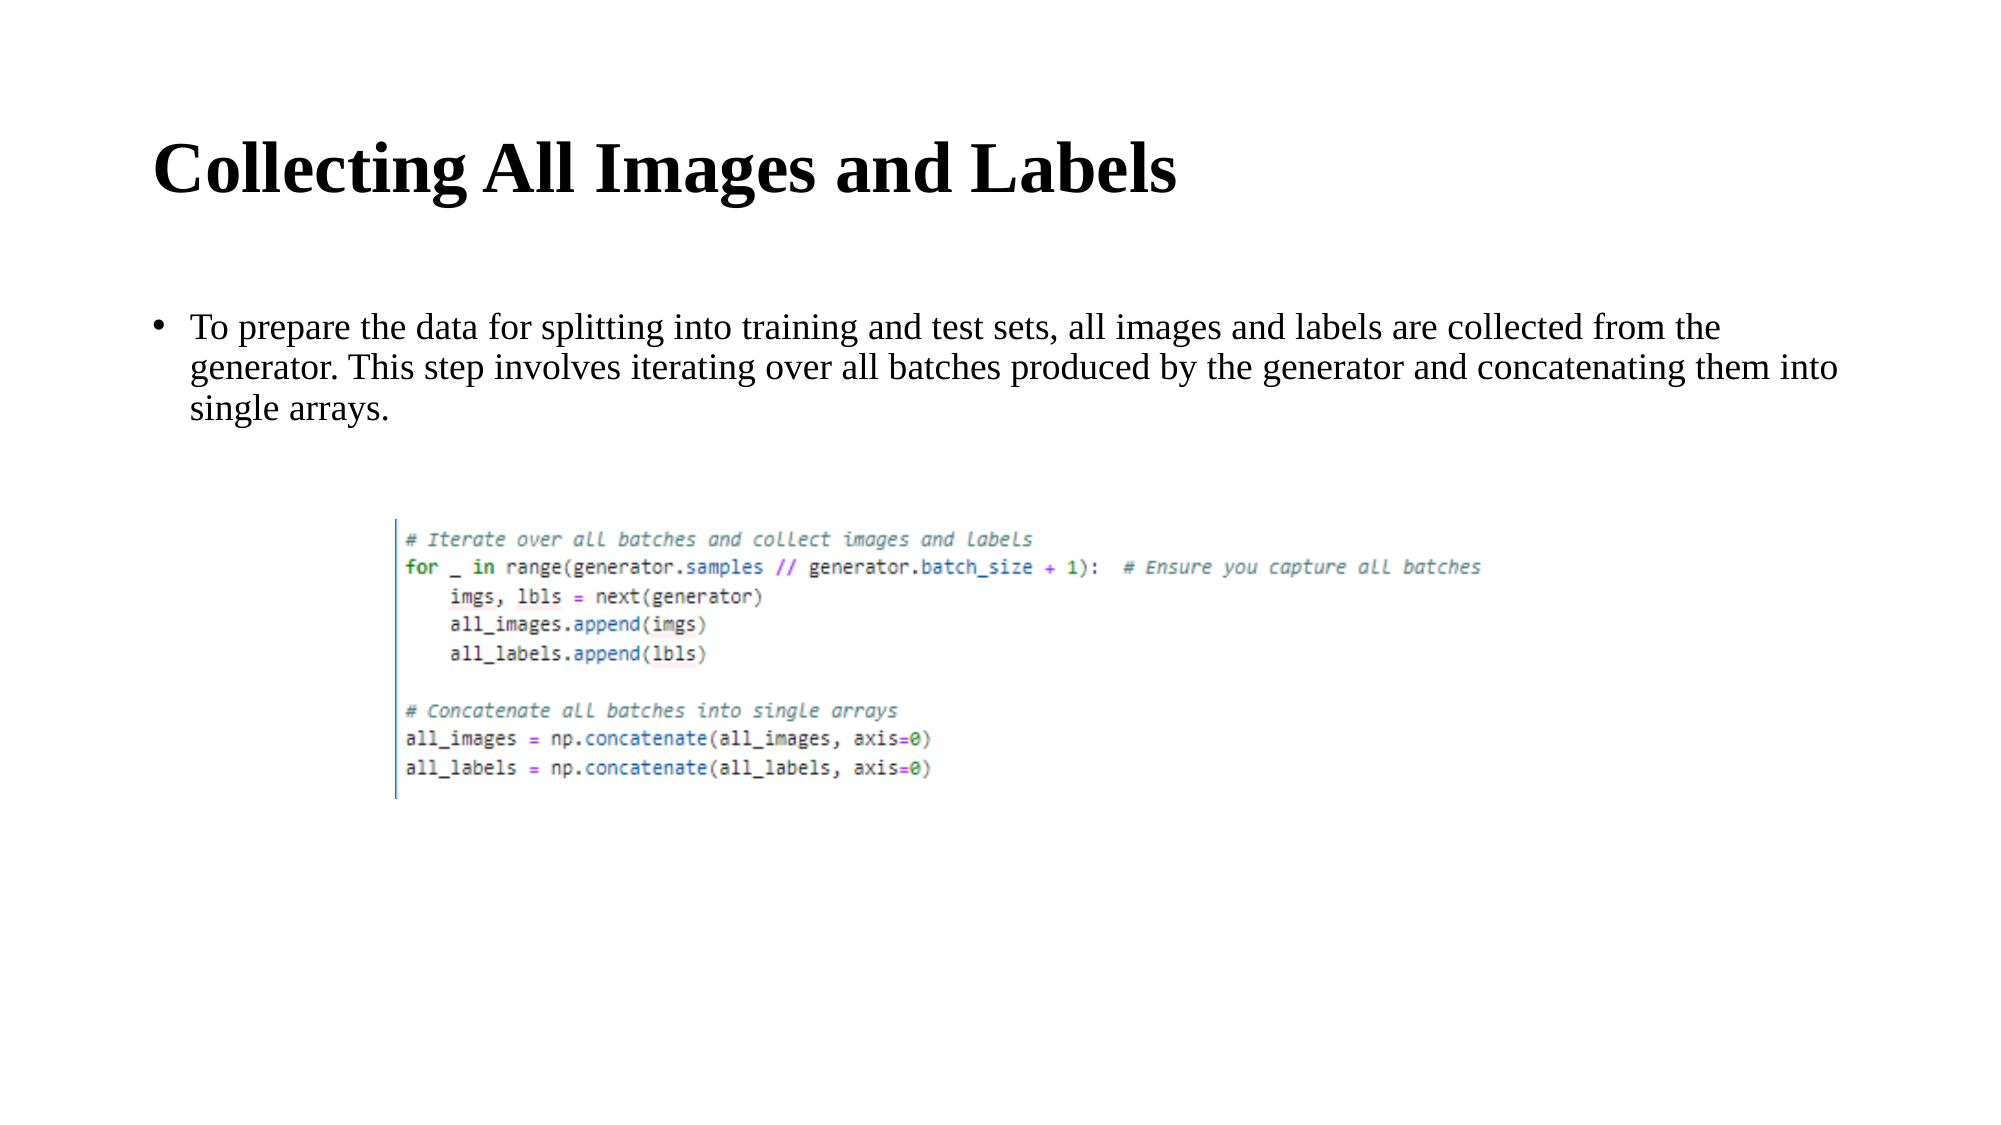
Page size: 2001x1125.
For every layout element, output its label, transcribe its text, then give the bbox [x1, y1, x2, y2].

title Collecting All Images and Labels [137, 59, 1863, 278]
list To prepare the data for splitting into training and test sets, all images and labels are collected from the generator. This step involves iterating over all batches produced by the generator and concatenating them into single arrays. [137, 299, 1863, 1014]
picture [395, 519, 1641, 800]
